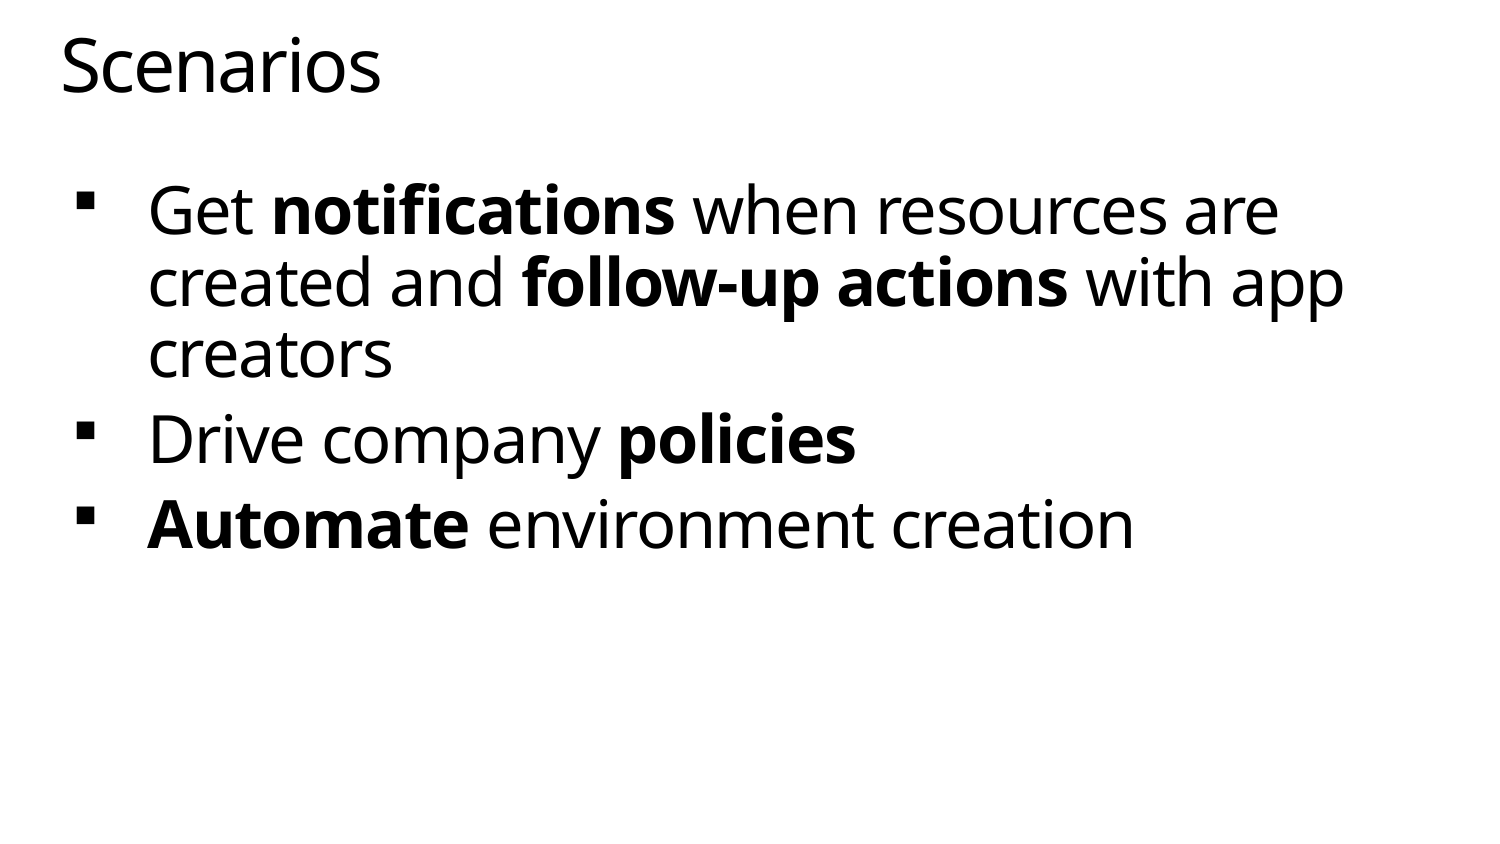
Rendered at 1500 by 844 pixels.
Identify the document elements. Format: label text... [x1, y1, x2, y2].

title Scenarios [60, 28, 1450, 110]
list Get notifications when resources are created and follow-up actions with app creators Drive company policies Automate environment creation [71, 176, 1428, 500]
